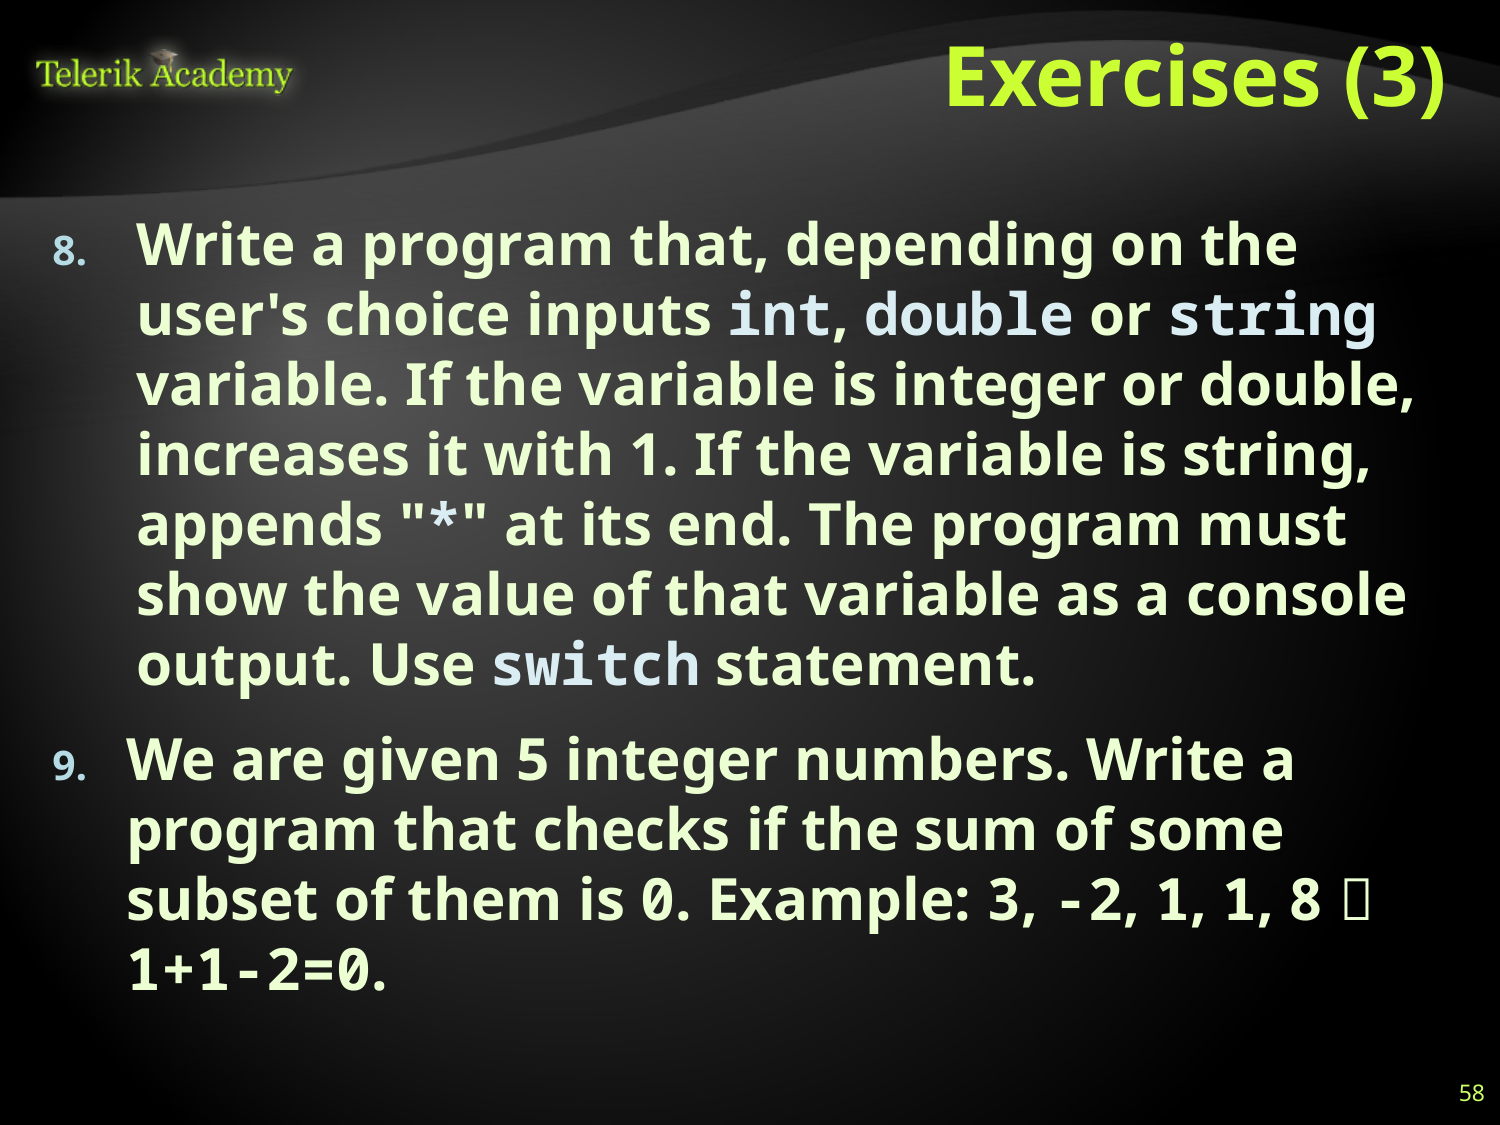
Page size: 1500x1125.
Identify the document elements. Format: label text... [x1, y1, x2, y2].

slide_number 58 [1425, 1074, 1500, 1113]
list Write a program that, depending on the user's choice inputs int, double or string variable. If the variable is integer or double, increases it with 1. If the variable is string, appends "*" at its end. The program must show the value of that variable as a console output. Use switch statement. We are given 5 integer numbers. Write a program that checks if the sum of some subset of them is 0. Example: 3, -2, 1, 1, 8  1+1-2=0. [37, 200, 1463, 1091]
title Exercises (3) [300, 12, 1463, 150]
picture [0, 0, 1500, 1125]
